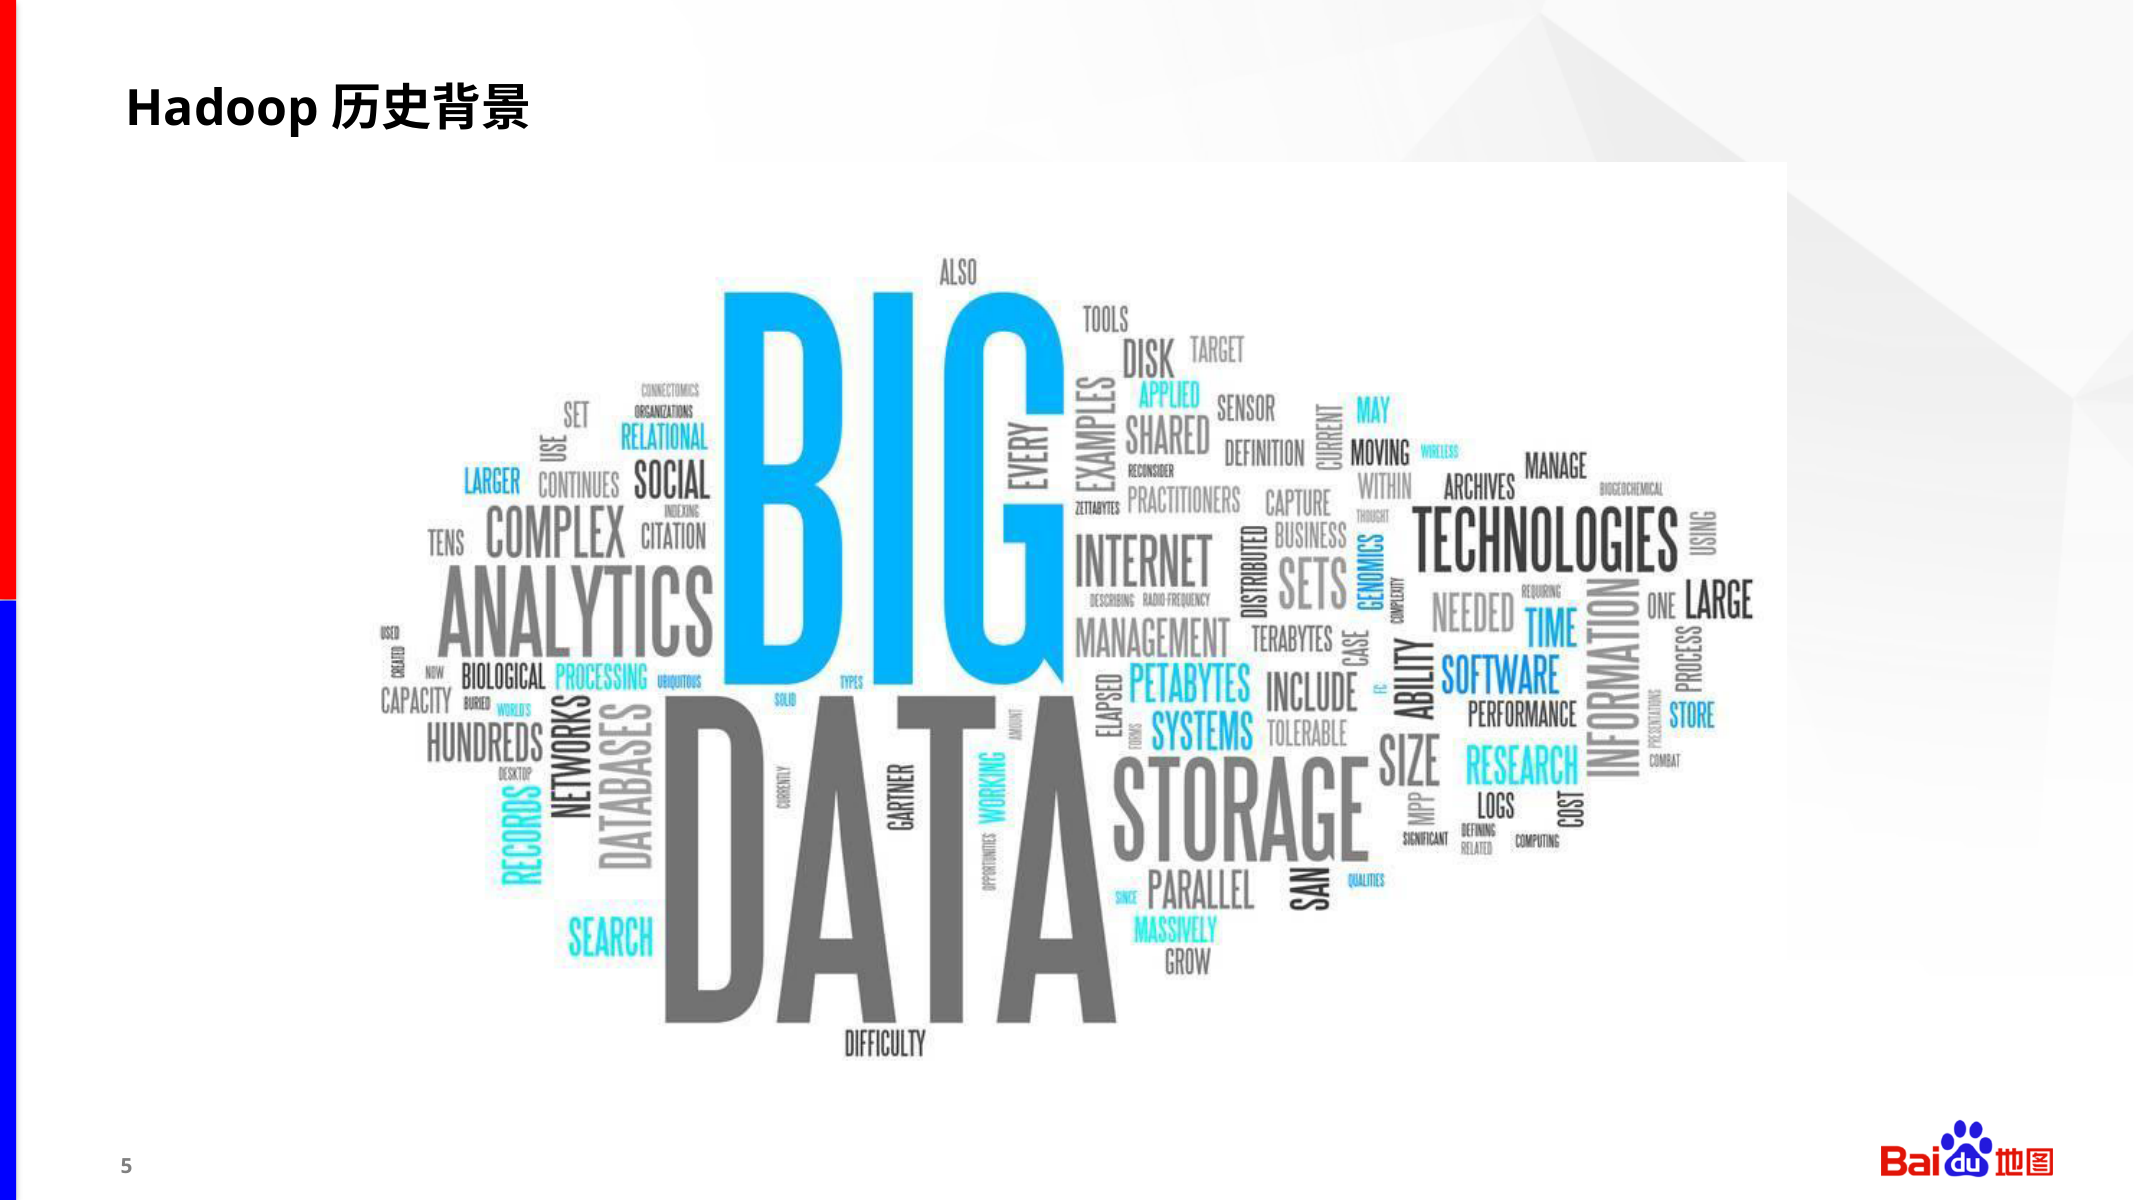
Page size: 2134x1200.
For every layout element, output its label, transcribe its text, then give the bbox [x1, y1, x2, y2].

title Hadoop历史背景 [106, 48, 2027, 163]
picture [17, 0, 2134, 1200]
